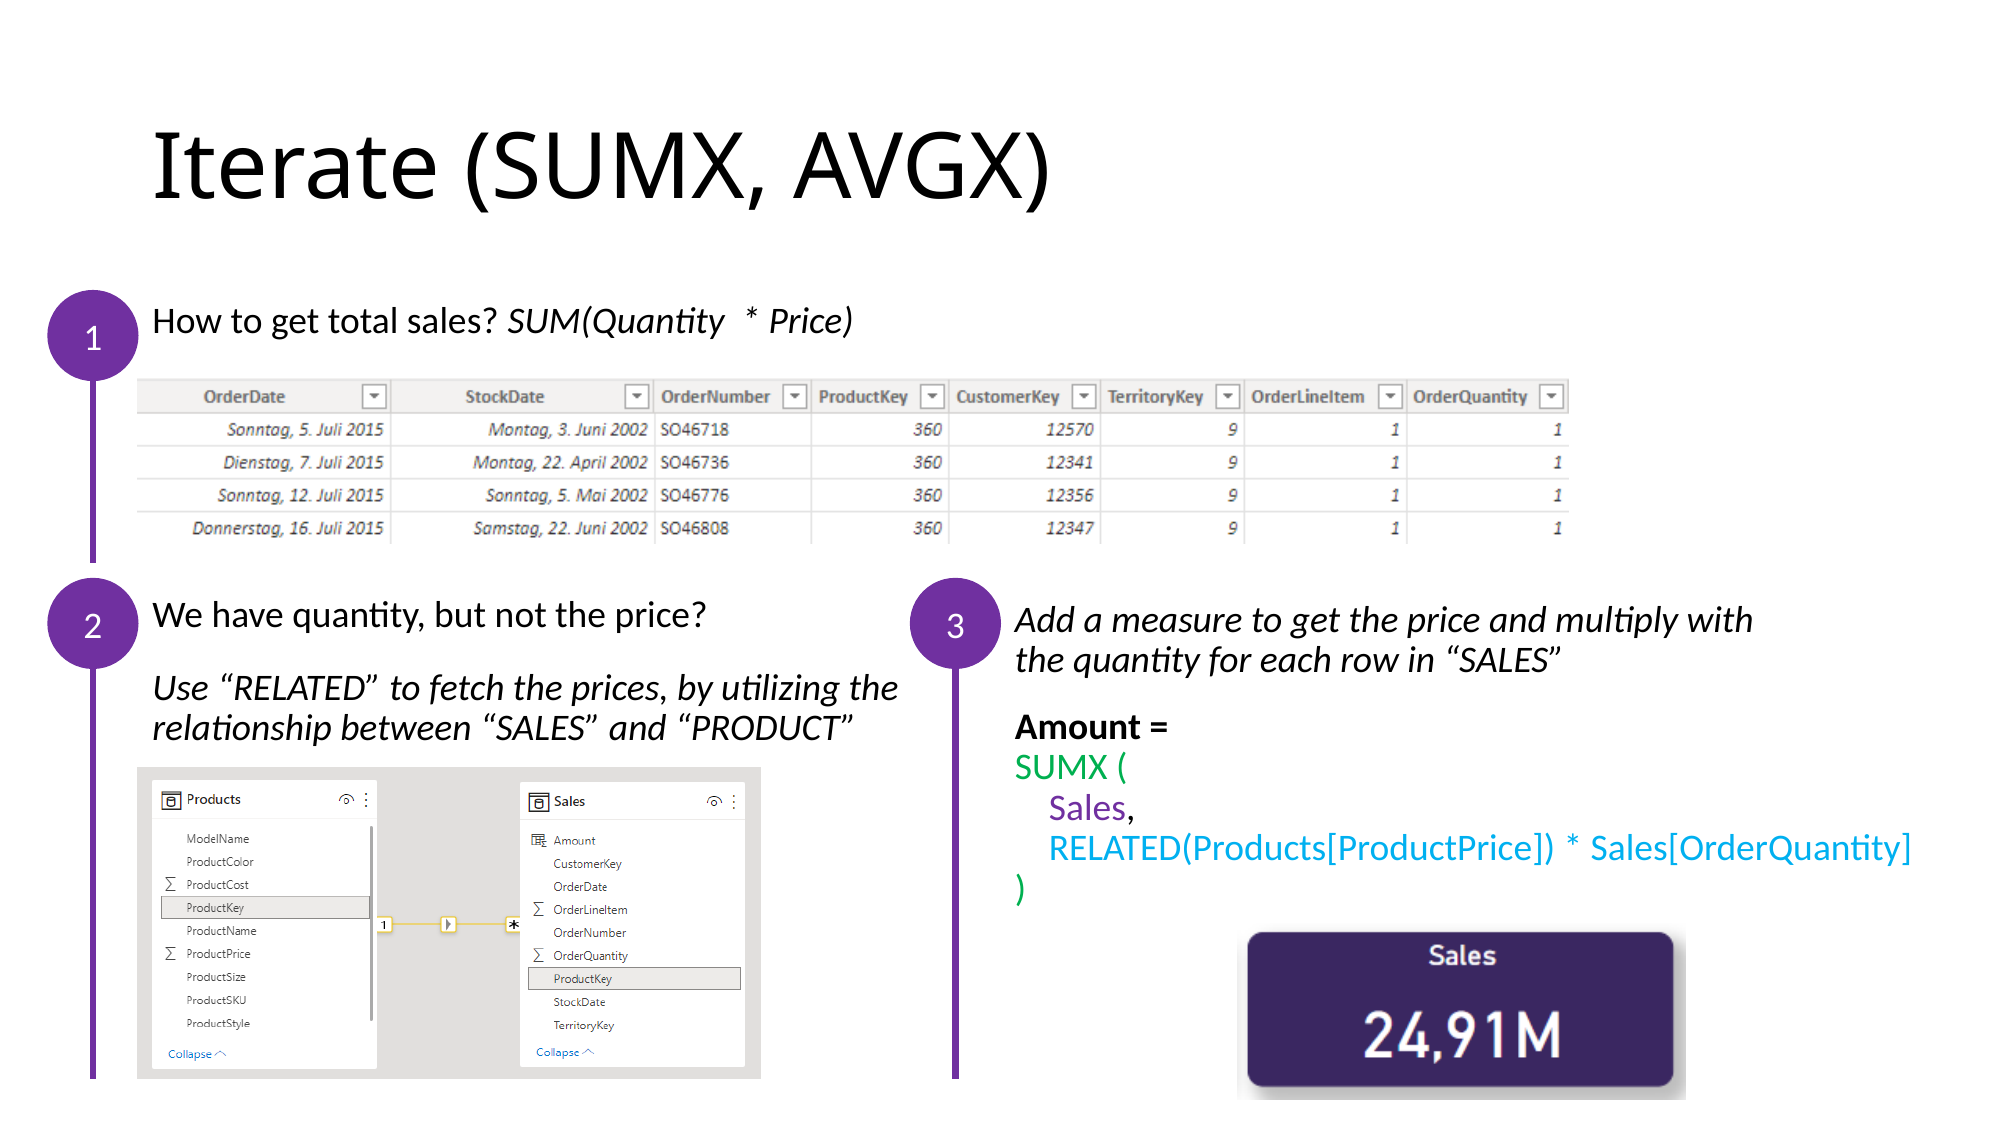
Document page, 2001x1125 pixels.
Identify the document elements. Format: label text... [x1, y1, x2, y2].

text_box We have quantity, but not the price? [137, 581, 936, 649]
text_box Use “RELATED” to fetch the prices, by utilizing the relationship between “SALES” and “PRODUCT” [137, 649, 938, 768]
title Iterate (SUMX, AVGX) [137, 59, 1186, 277]
text_box 3 [909, 577, 1002, 669]
picture [1237, 923, 1686, 1100]
picture [137, 767, 761, 1080]
text_box How to get total sales? SUM(Quantity * Price) [137, 277, 1569, 367]
text_box 2 [47, 577, 139, 669]
text_box Add a measure to get the price and multiply with the quantity for each row in “SALES” [999, 581, 1801, 699]
text_box Amount = SUMX ( Sales, RELATED(Products[ProductPrice]) * Sales[OrderQuantity] ) [999, 699, 1946, 917]
picture [137, 378, 1569, 544]
text_box 1 [47, 289, 139, 381]
